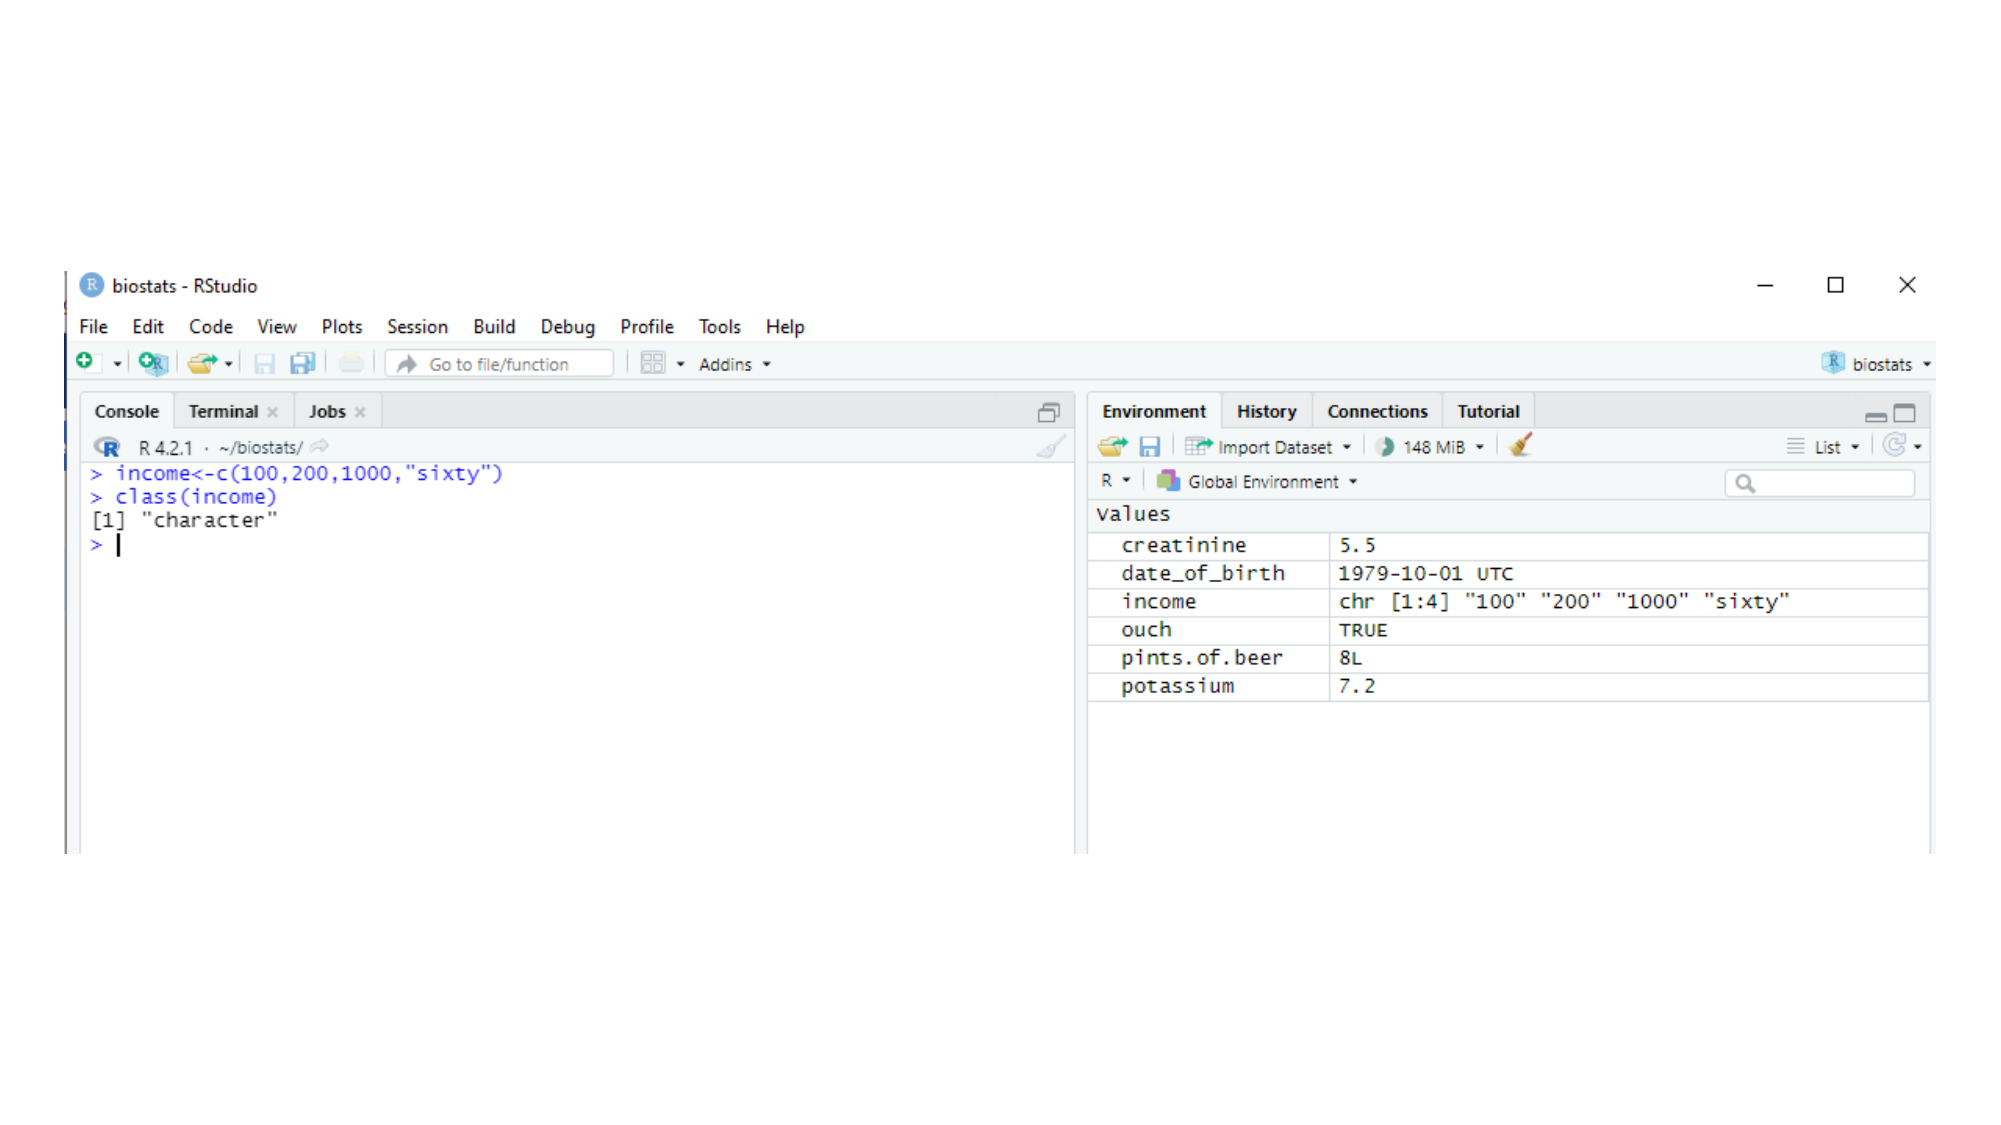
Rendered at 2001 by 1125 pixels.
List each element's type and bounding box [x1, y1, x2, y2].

picture [64, 271, 1936, 854]
